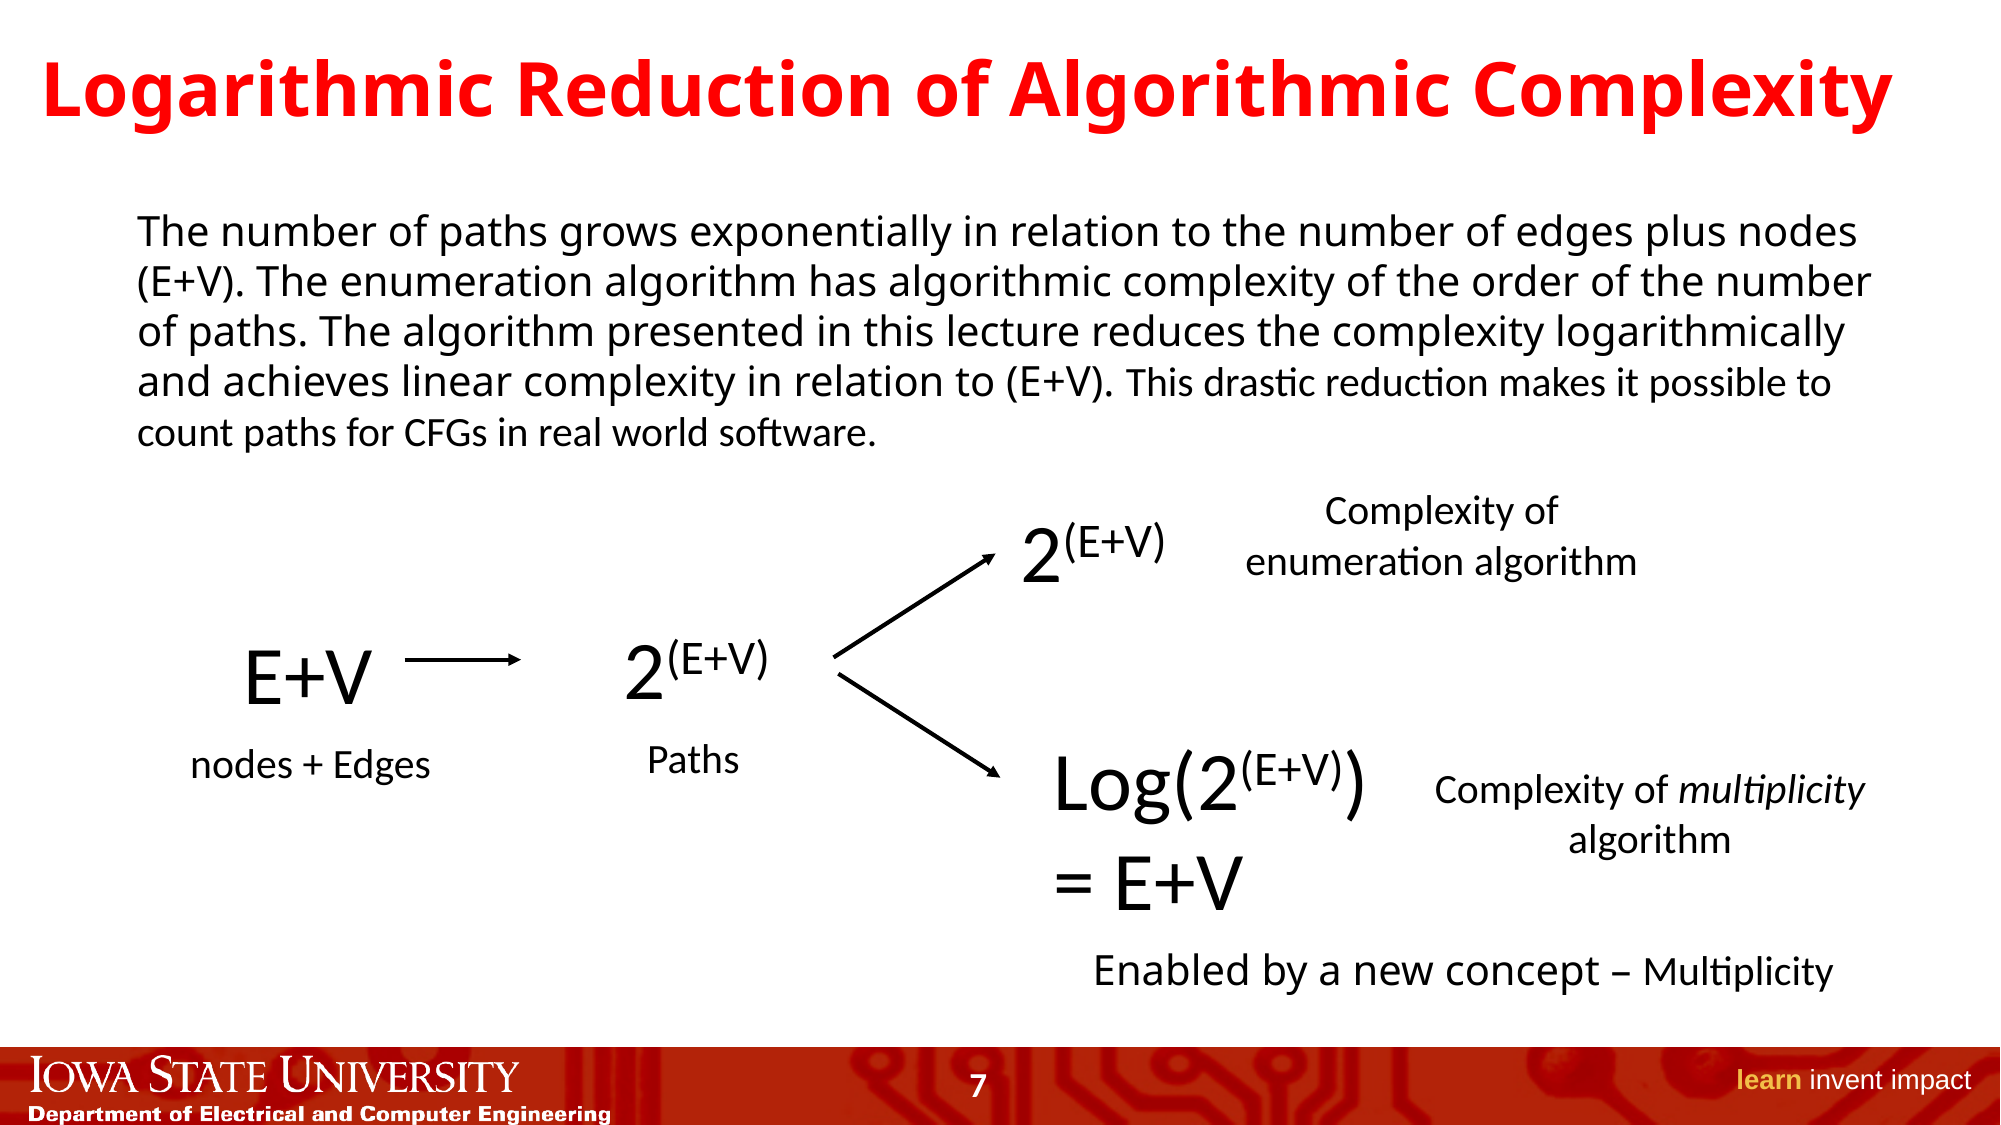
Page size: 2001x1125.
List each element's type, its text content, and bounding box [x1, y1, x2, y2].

text_box The number of paths grows exponentially in relation to the number of edges plus nodes (E+V). The enumeration algorithm has algorithmic complexity of the order of the number of paths. The algorithm presented in this lecture reduces the complexity logarithmically and achieves linear complexity in relation to (E+V). This drastic reduction makes it possible to count paths for CFGs in real world software. [122, 197, 1931, 463]
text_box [151, 475, 1889, 937]
slide_number 7 [753, 1054, 1204, 1115]
title Logarithmic Reduction of Algorithmic Complexity [25, 3, 1931, 170]
text_box Enabled by a new concept – Multiplicity [1005, 936, 1931, 1002]
picture [0, 1047, 2000, 1125]
